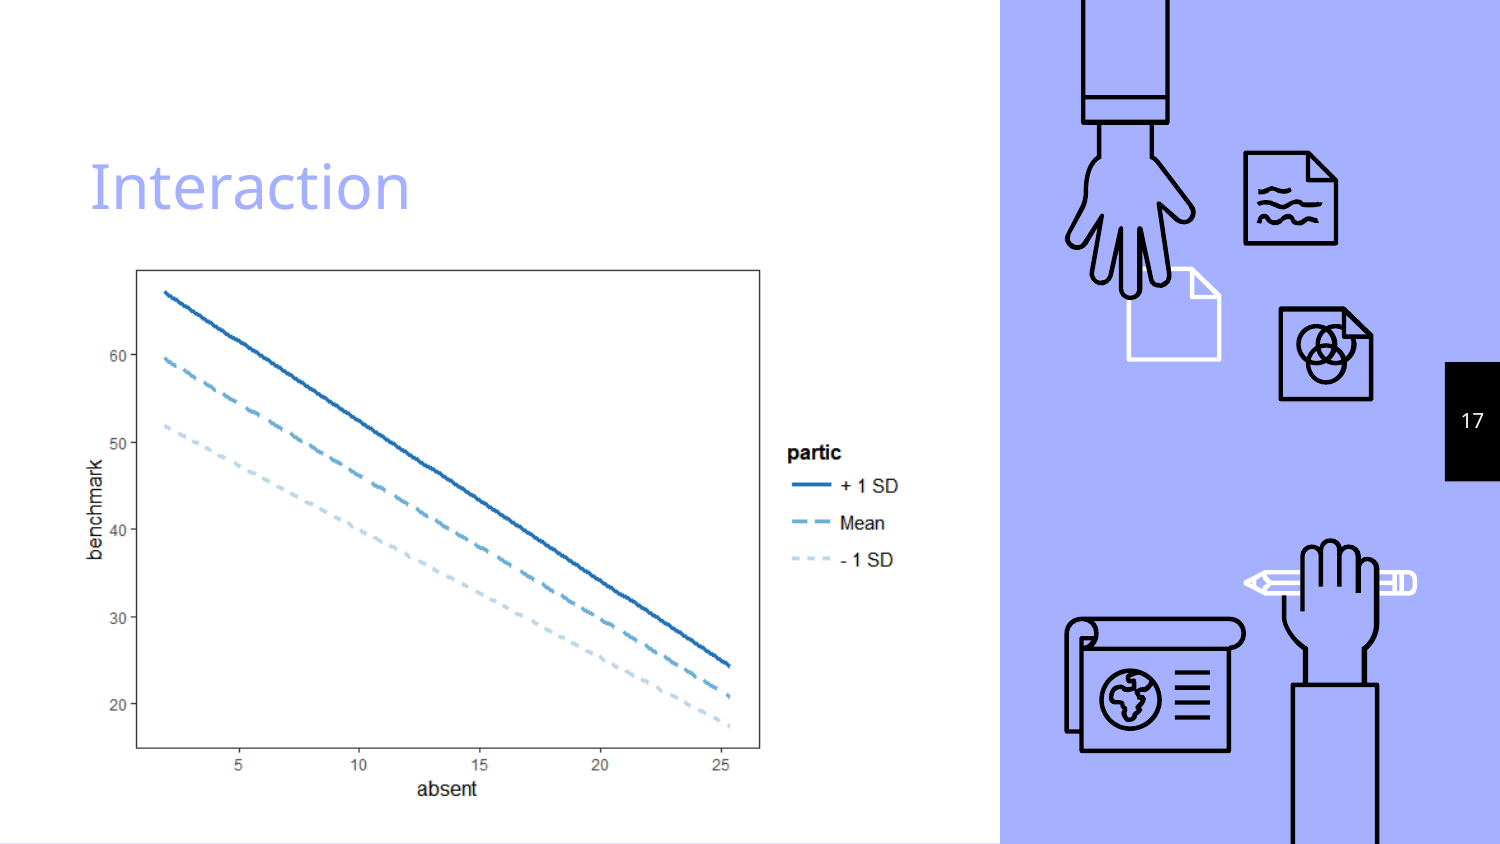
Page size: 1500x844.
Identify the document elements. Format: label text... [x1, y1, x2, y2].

slide_number ‹#› [1444, 362, 1500, 482]
picture [74, 261, 919, 805]
title Interaction [75, 96, 918, 237]
